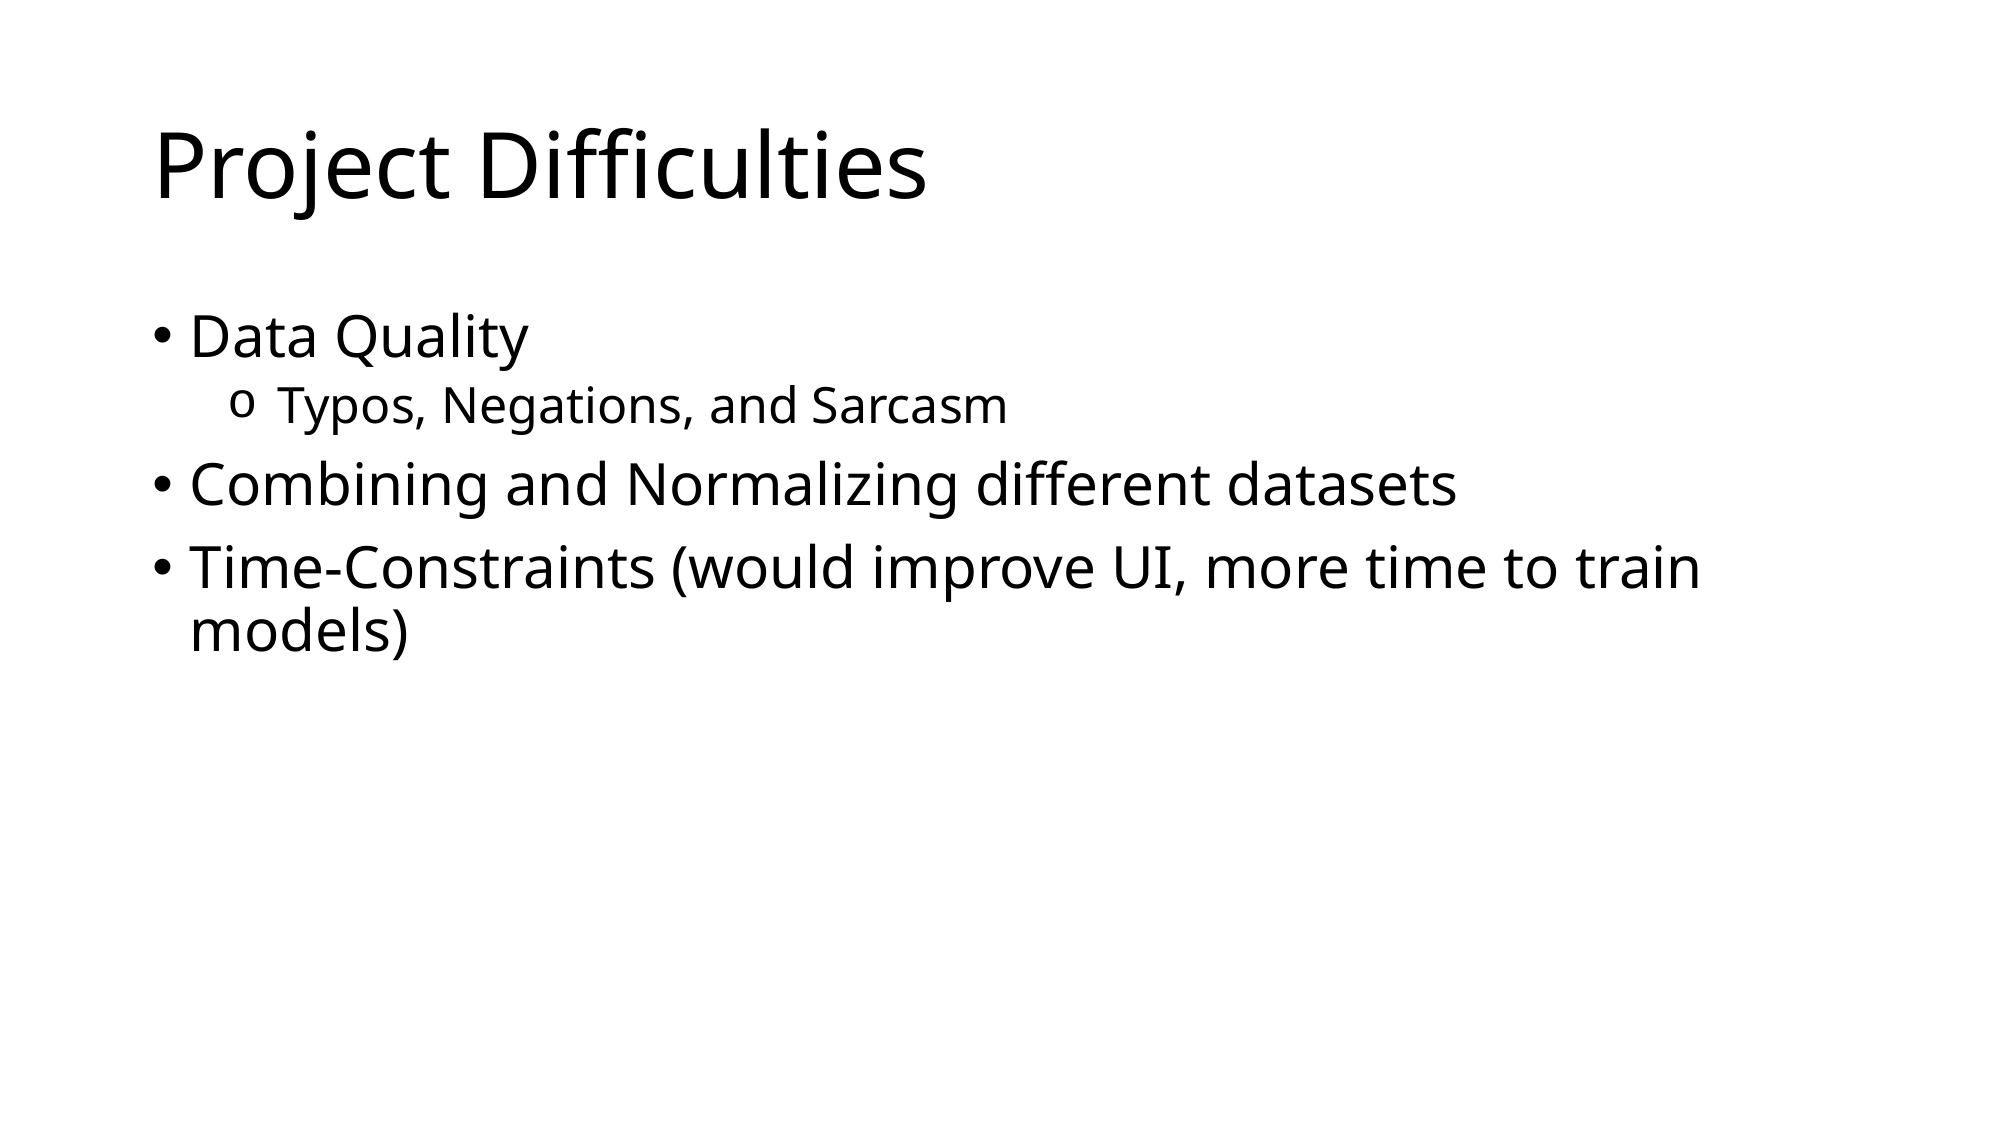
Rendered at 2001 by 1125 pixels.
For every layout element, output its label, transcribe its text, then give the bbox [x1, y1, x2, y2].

title Project Difficulties [137, 59, 1863, 278]
list Data Quality Typos, Negations, and Sarcasm Combining and Normalizing different datasets Time-Constraints (would improve UI, more time to train models) [137, 299, 1863, 1014]
